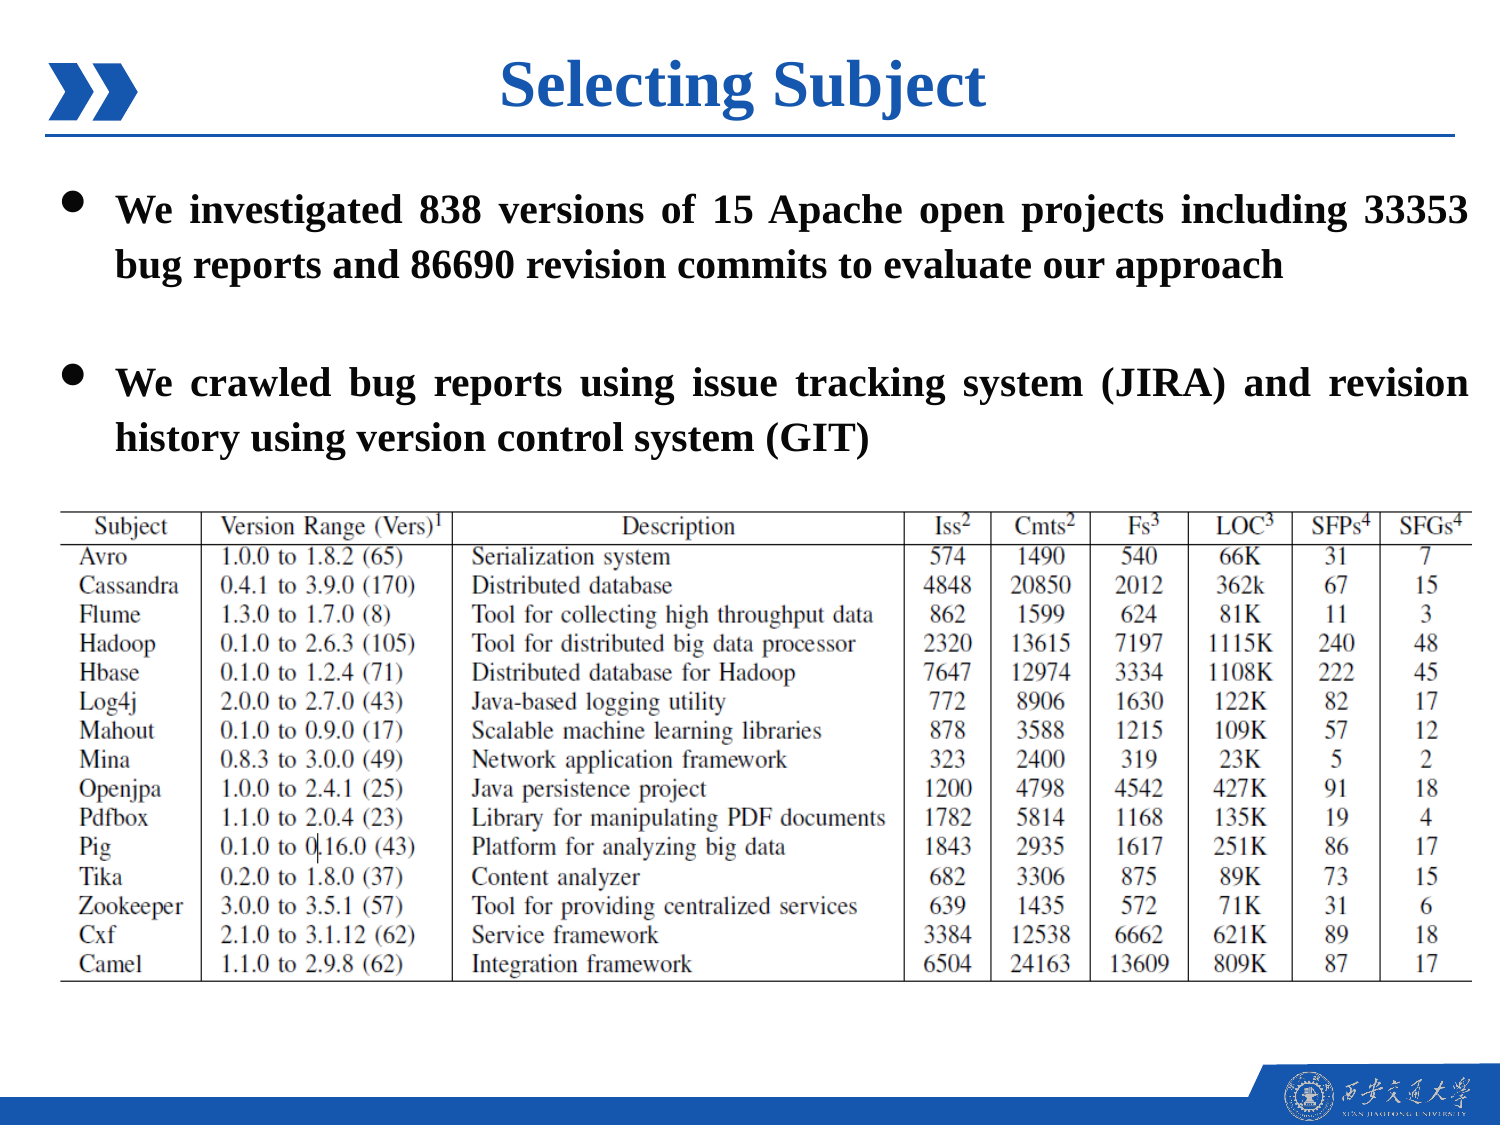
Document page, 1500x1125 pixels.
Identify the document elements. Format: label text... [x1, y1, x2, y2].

text_box We investigated 838 versions of 15 Apache open projects including 33353 bug reports and 86690 revision commits to evaluate our approach We crawled bug reports using issue tracking system (JIRA) and revision history using version control system (GIT) [43, 169, 1486, 468]
picture [56, 503, 1473, 989]
text_box Selecting Subject [0, 32, 1499, 139]
